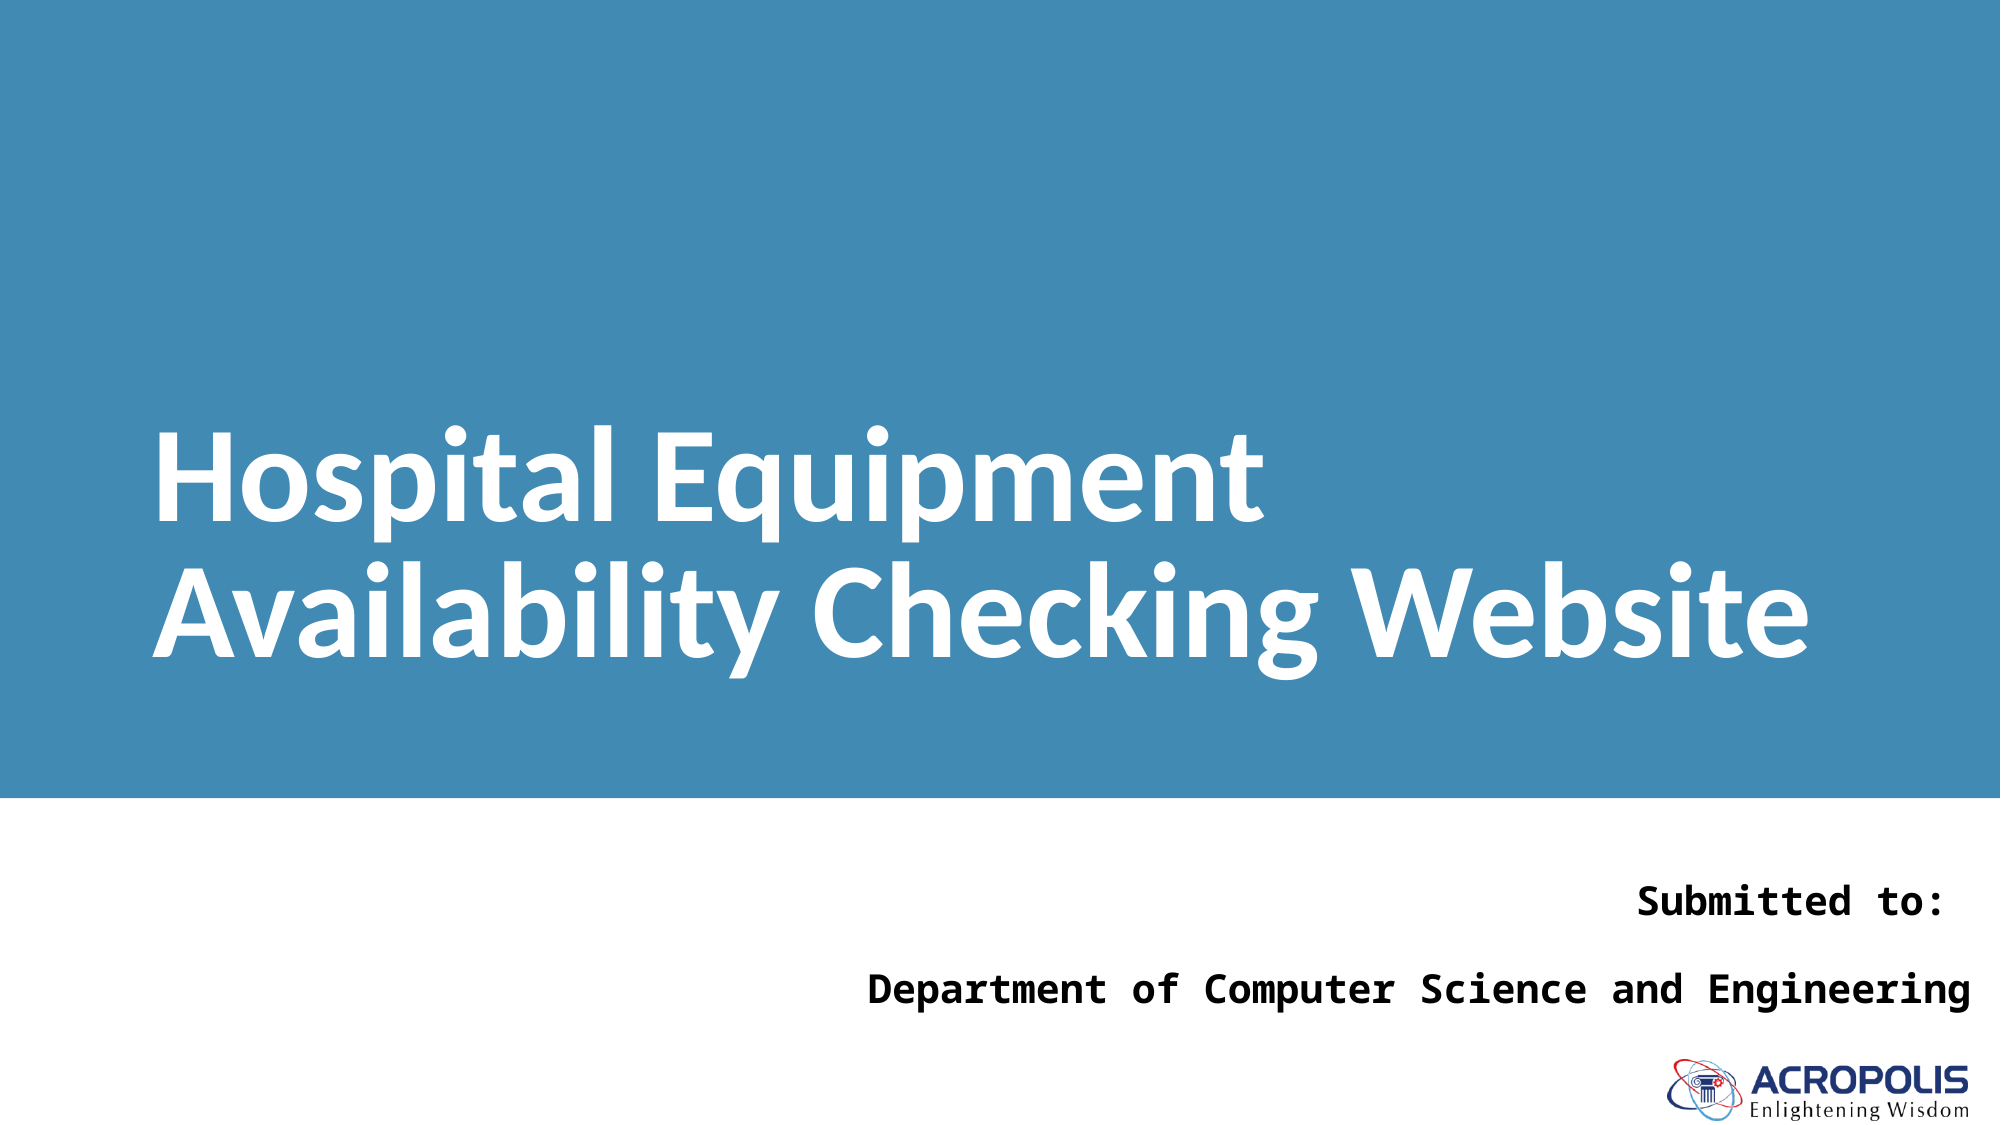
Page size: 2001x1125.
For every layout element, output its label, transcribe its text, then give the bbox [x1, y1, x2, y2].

picture [1667, 1059, 1968, 1121]
subtitle Submitted to: Department of Computer Science and Engineering [12, 838, 1988, 1025]
title Hospital Equipment Availability Checking Website [137, 394, 1863, 700]
